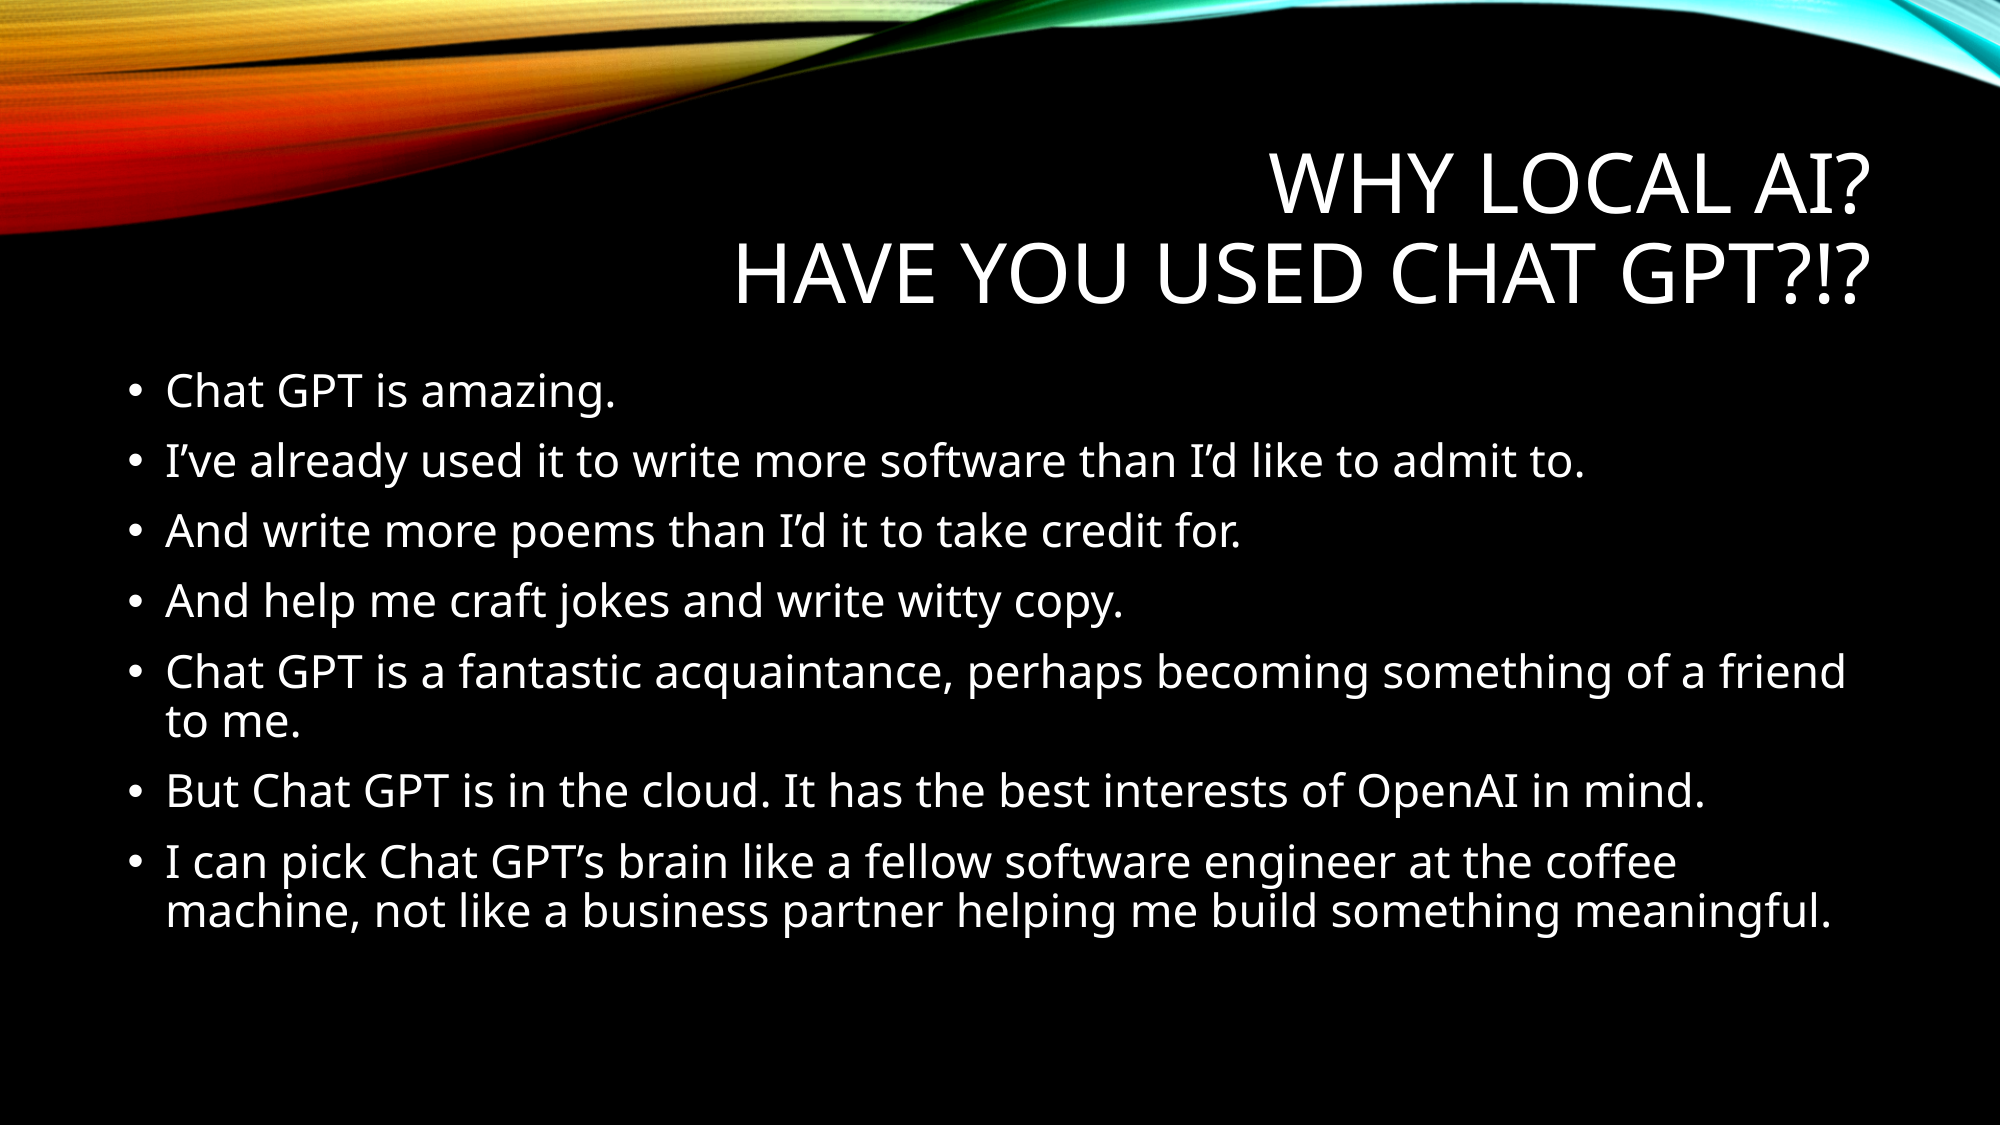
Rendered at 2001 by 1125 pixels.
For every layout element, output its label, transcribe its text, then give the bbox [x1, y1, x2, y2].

picture [0, 0, 2000, 237]
title Why Local AI? Have you Used Chat GPT?!? [474, 125, 1888, 338]
list Chat GPT is amazing. I’ve already used it to write more software than I’d like to admit to. And write more poems than I’d it to take credit for. And help me craft jokes and write witty copy. Chat GPT is a fantastic acquaintance, perhaps becoming something of a friend to me. But Chat GPT is in the cloud. It has the best interests of OpenAI in mind. I can pick Chat GPT’s brain like a fellow software engineer at the coffee machine, not like a business partner helping me build something meaningful. [112, 360, 1888, 1021]
